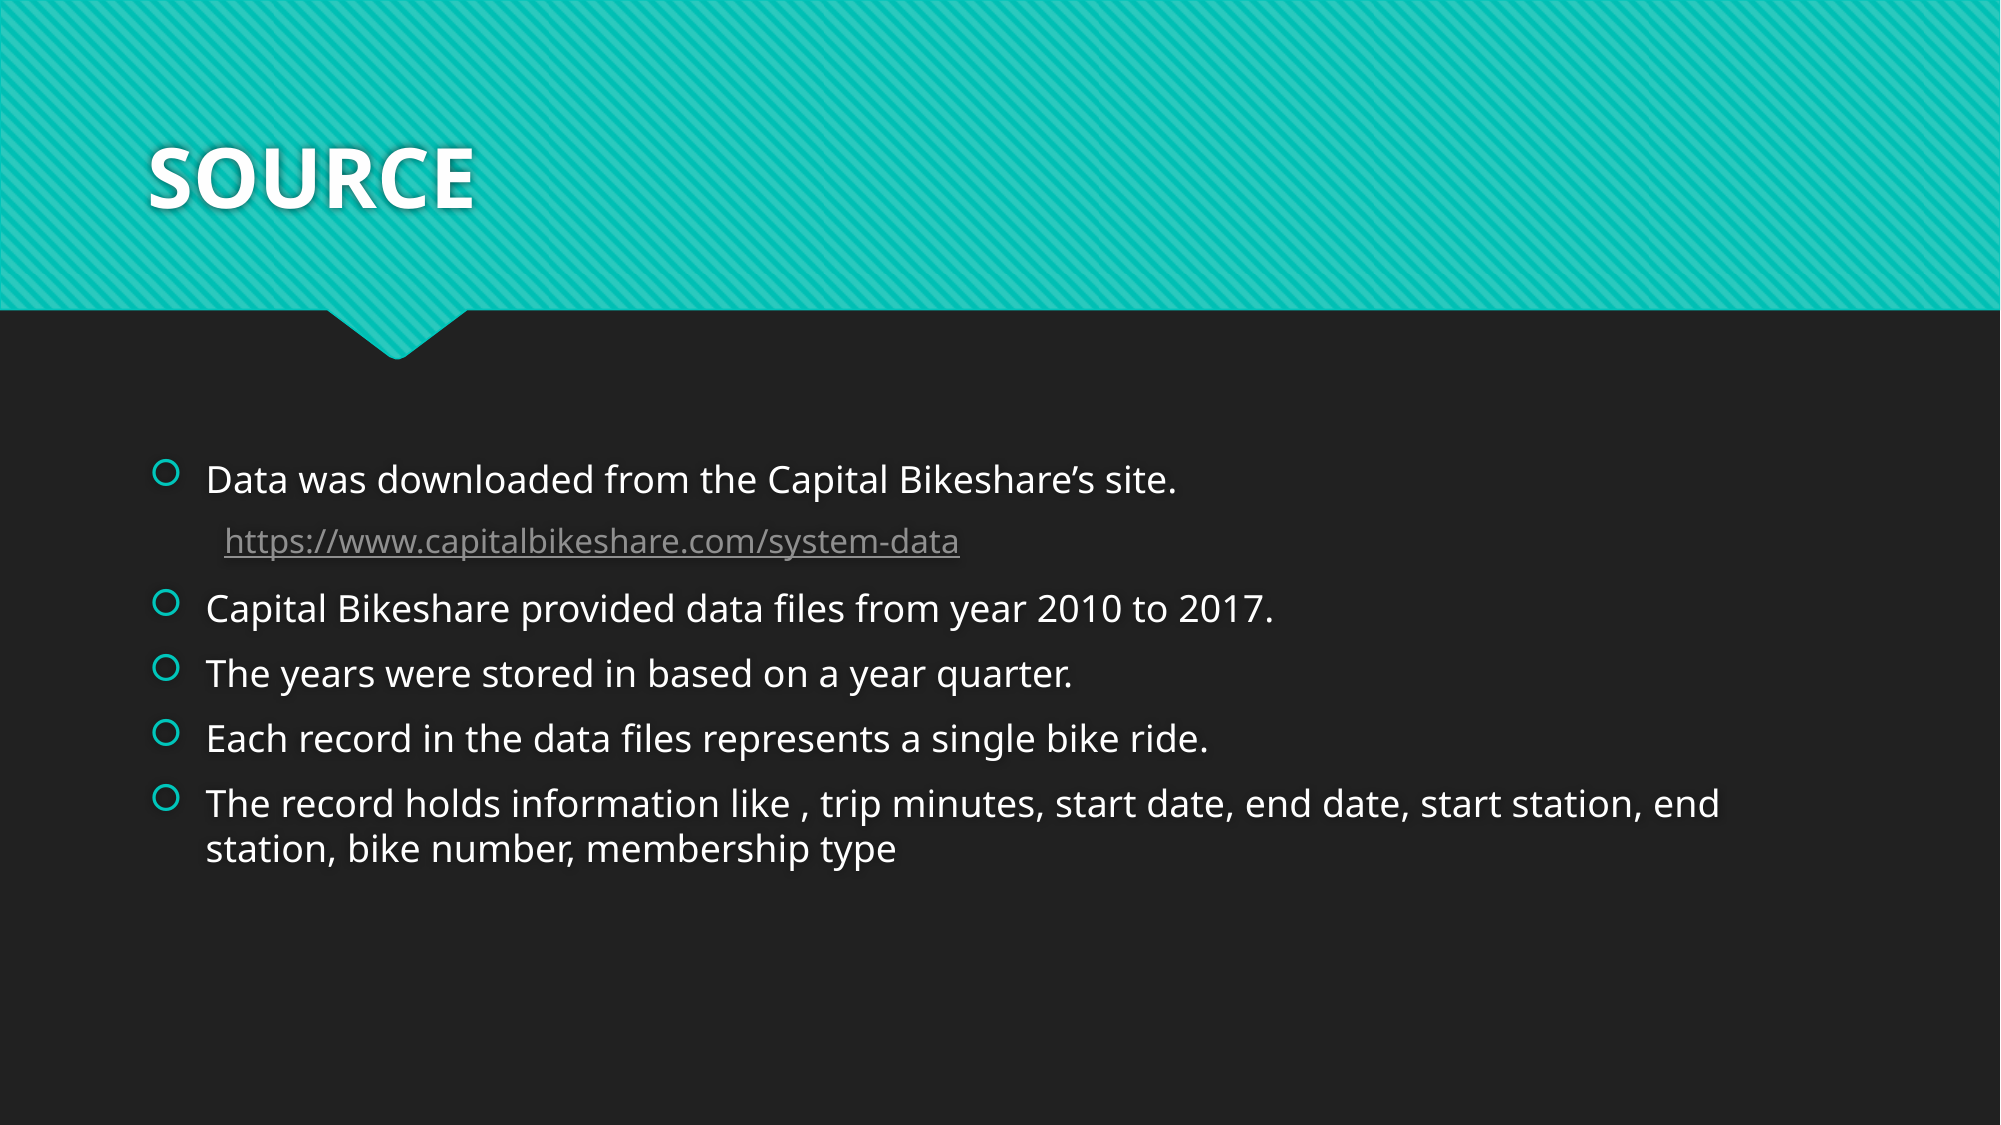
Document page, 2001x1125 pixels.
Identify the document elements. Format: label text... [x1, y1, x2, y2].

title SOURCE [132, 73, 1868, 233]
list Data was downloaded from the Capital Bikeshare’s site. https://www.capitalbikeshare.com/system-data Capital Bikeshare provided data files from year 2010 to 2017. The years were stored in based on a year quarter. Each record in the data files represents a single bike ride. The record holds information like , trip minutes, start date, end date, start station, end station, bike number, membership type [134, 364, 1866, 962]
